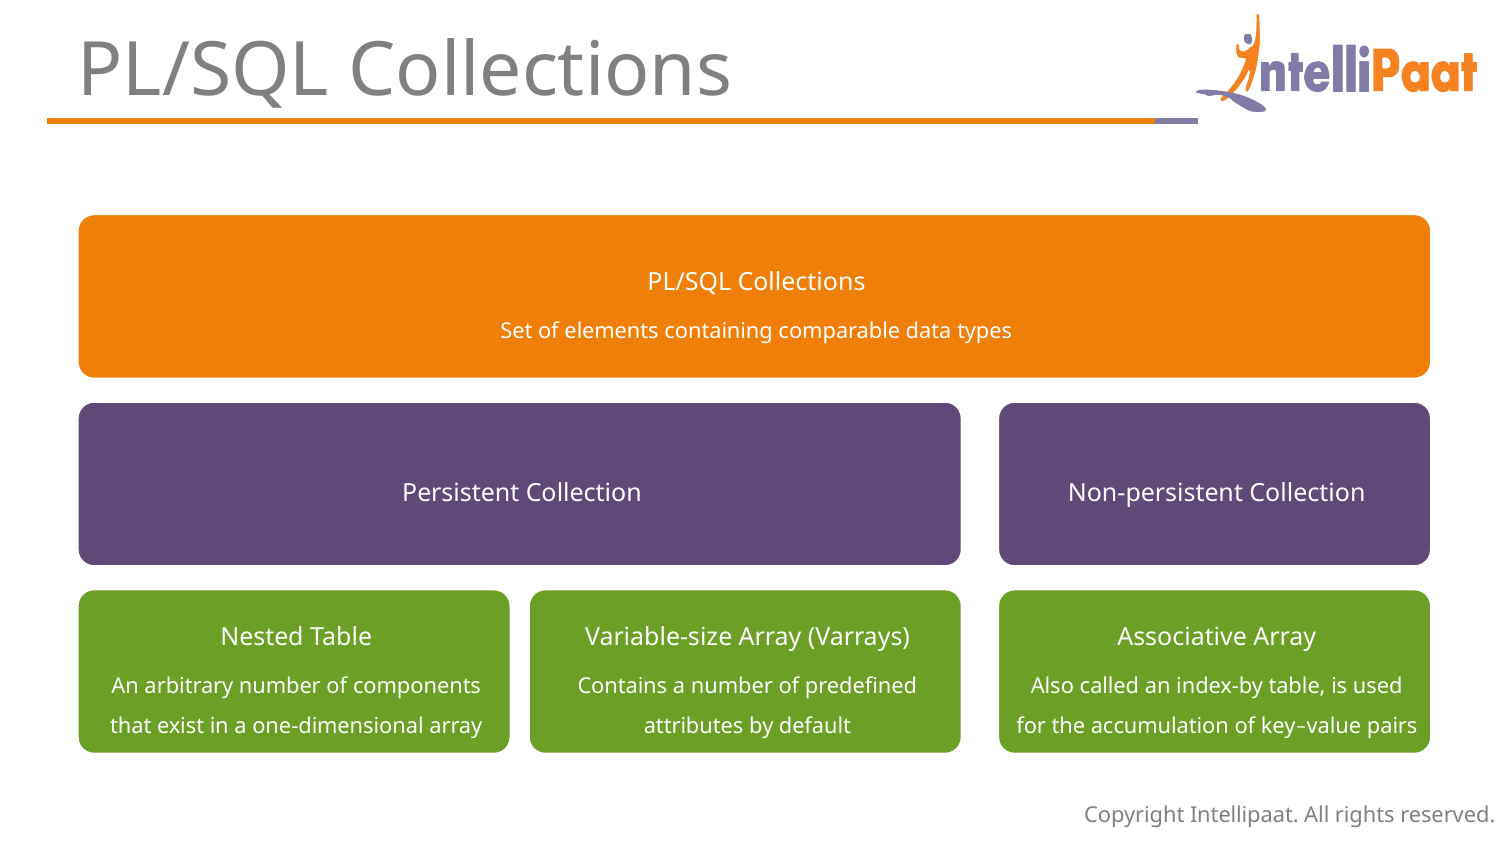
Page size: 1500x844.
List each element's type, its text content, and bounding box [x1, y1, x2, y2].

text_box PL/SQL Collections [77, 23, 1143, 119]
picture [1196, 14, 1477, 112]
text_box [77, 214, 1432, 754]
